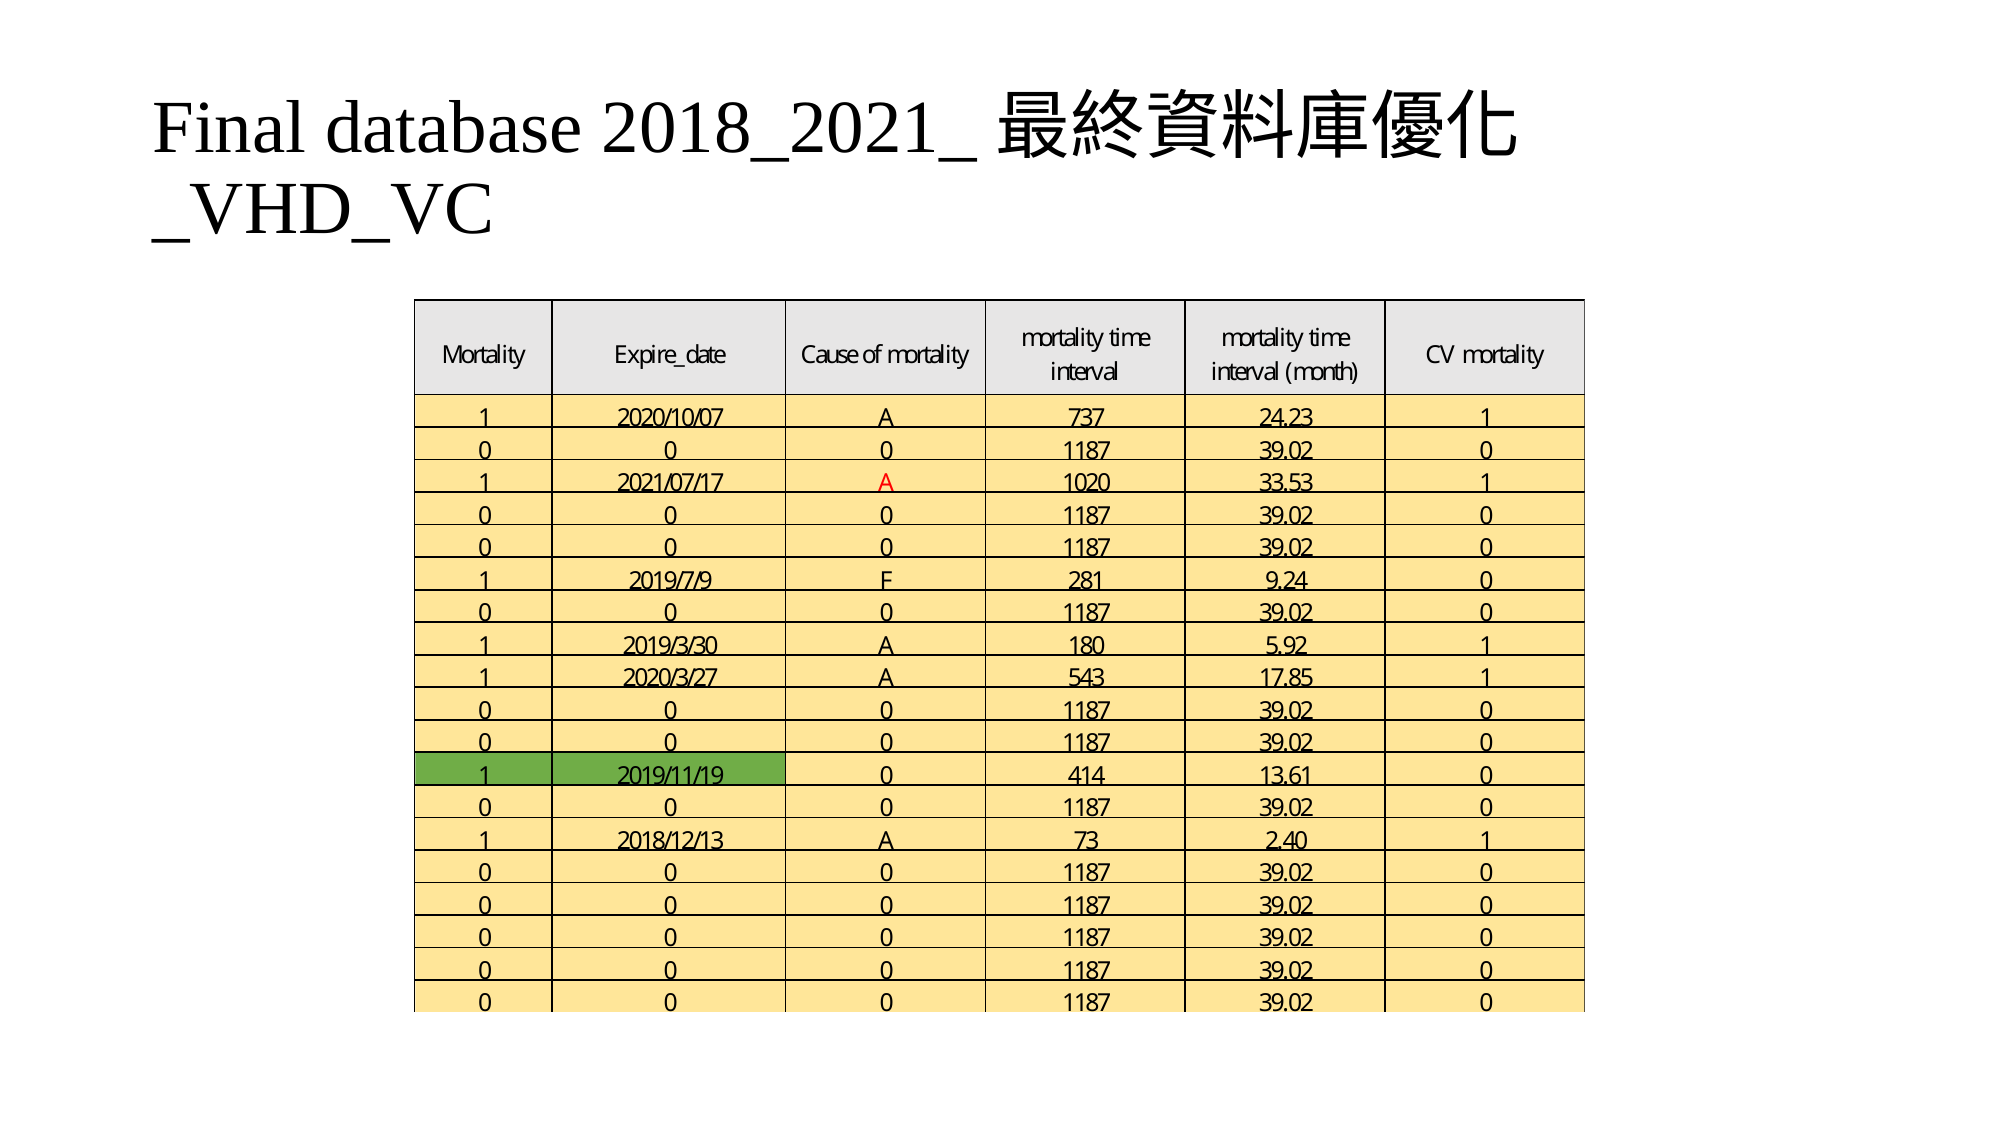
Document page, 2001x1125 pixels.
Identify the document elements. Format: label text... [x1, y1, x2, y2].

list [413, 299, 1587, 1014]
title Final database 2018_2021_最終資料庫優化_VHD_VC [137, 59, 1863, 278]
